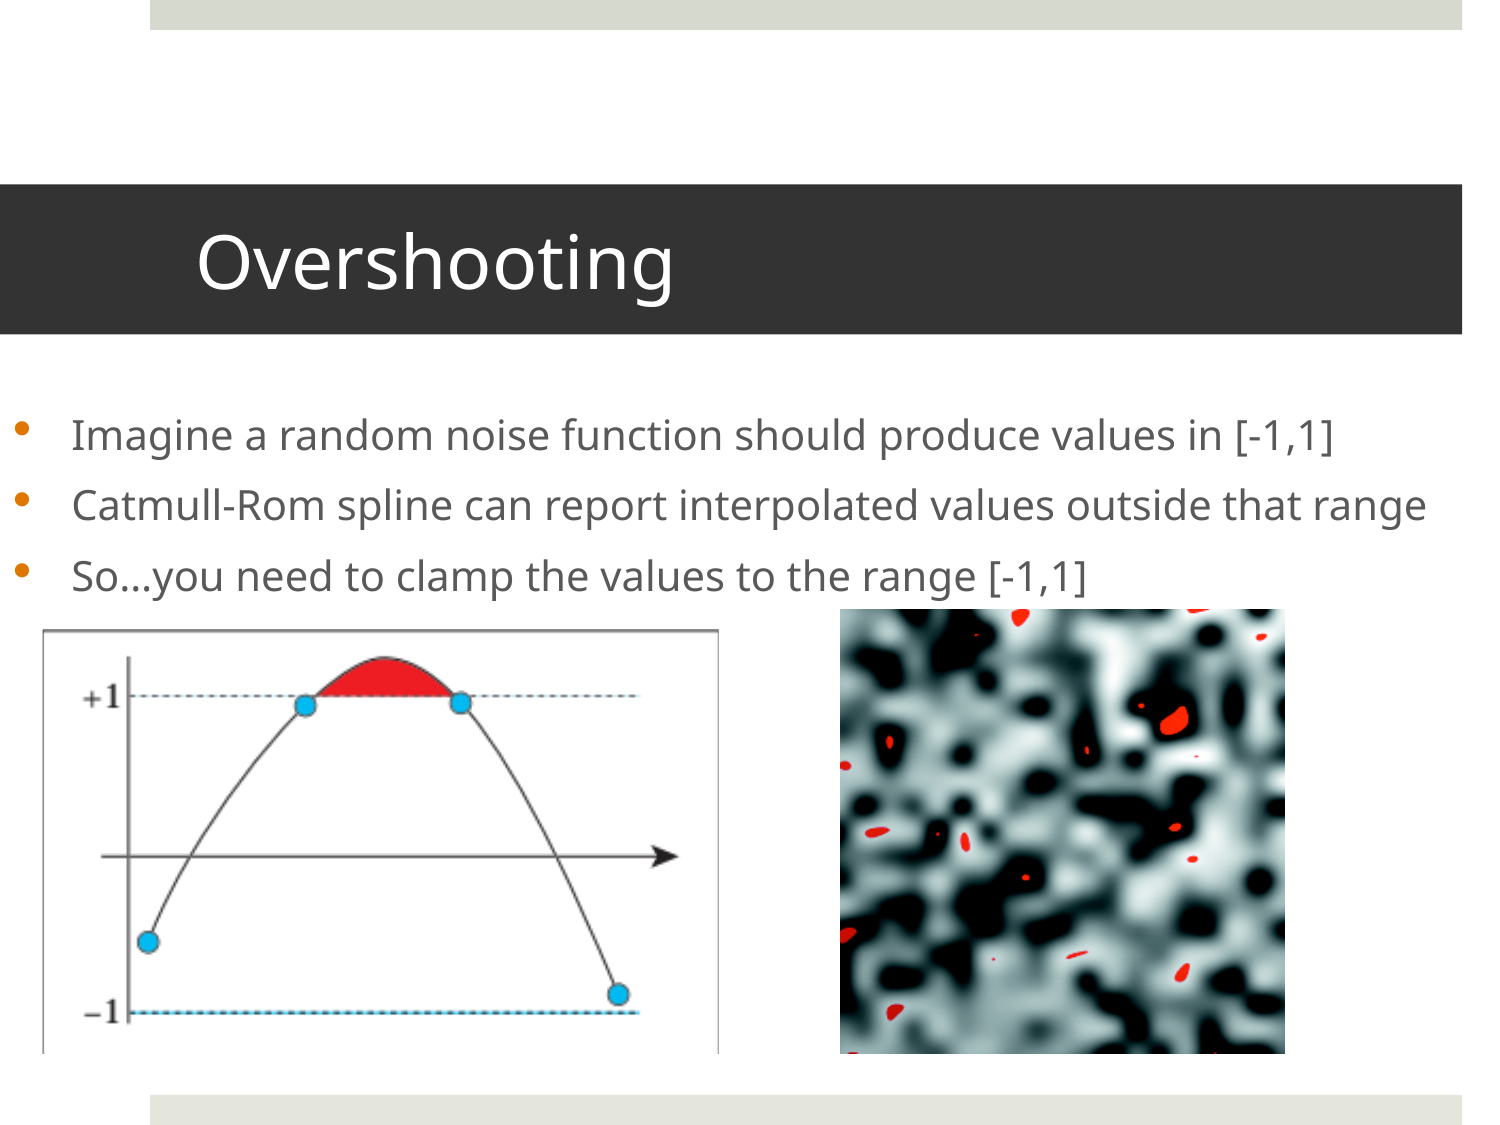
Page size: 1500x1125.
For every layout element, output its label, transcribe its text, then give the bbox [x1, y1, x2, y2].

list Imagine a random noise function should produce values in [-1,1] Catmull-Rom spline can report interpolated values outside that range So…you need to clamp the values to the range [-1,1] [0, 400, 1500, 669]
title Overshooting [0, 184, 1463, 335]
picture [839, 608, 1286, 1055]
picture [42, 629, 720, 1055]
